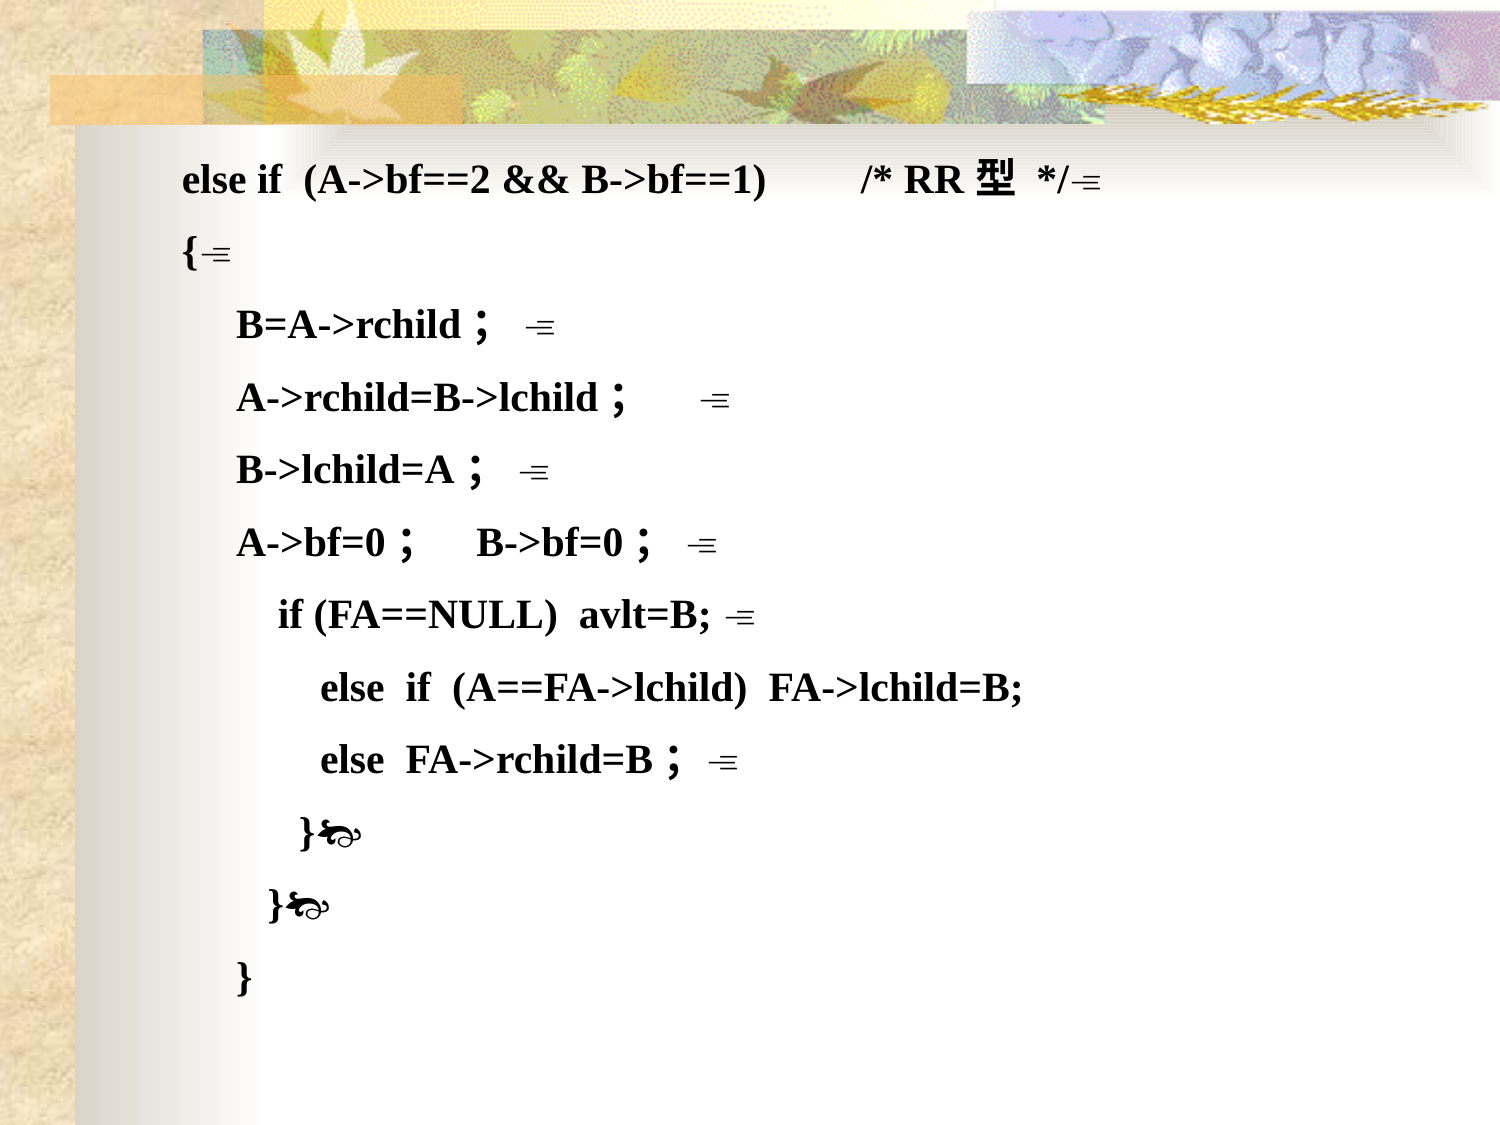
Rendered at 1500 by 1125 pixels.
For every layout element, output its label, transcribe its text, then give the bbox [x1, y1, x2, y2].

text_box else if (A->bf==2 && B->bf==1) /* RR型 */ { B=A->rchild；  A->rchild=B->lchild；  B->lchild=A；  A->bf=0； B->bf=0；  if (FA==NULL) avlt=B;  else if (A==FA->lchild) FA->lchild=B; else FA->rchild=B； } } } [135, 121, 1365, 1007]
picture [0, 0, 1500, 1125]
